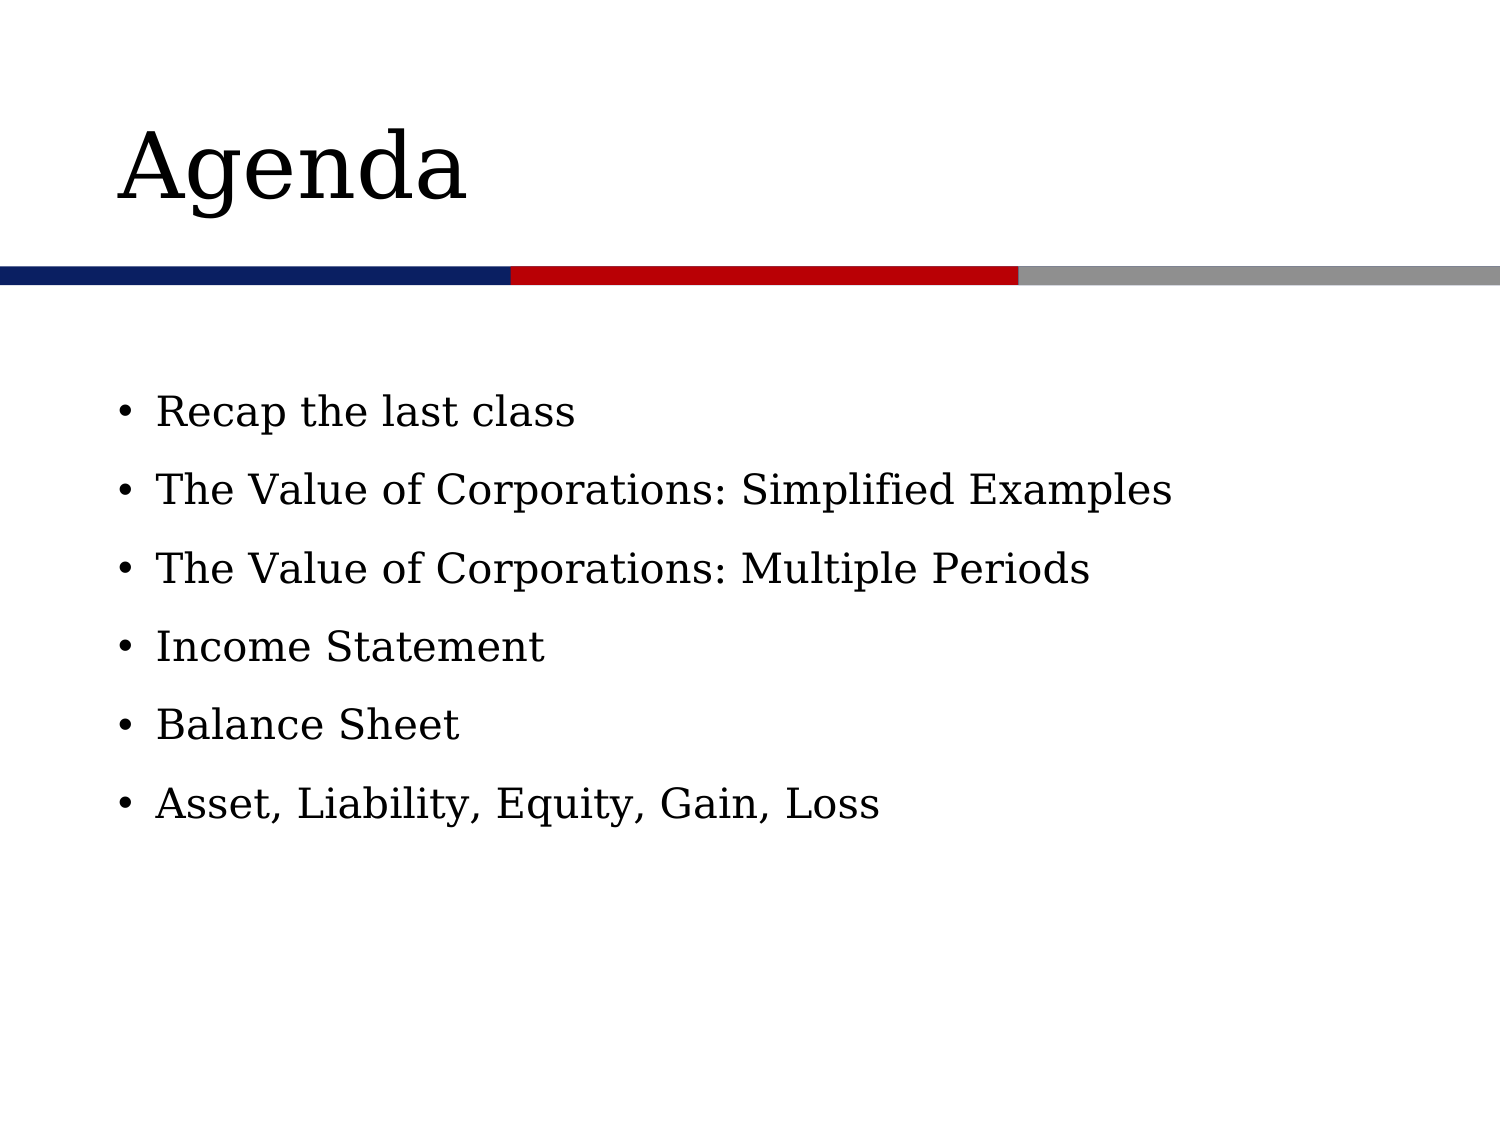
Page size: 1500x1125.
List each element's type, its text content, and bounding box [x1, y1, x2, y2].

list Recap the last class The Value of Corporations: Simplified Examples The Value of Corporations: Multiple Periods Income Statement Balance Sheet Asset, Liability, Equity, Gain, Loss [103, 299, 1397, 1014]
title Agenda [103, 59, 1397, 278]
